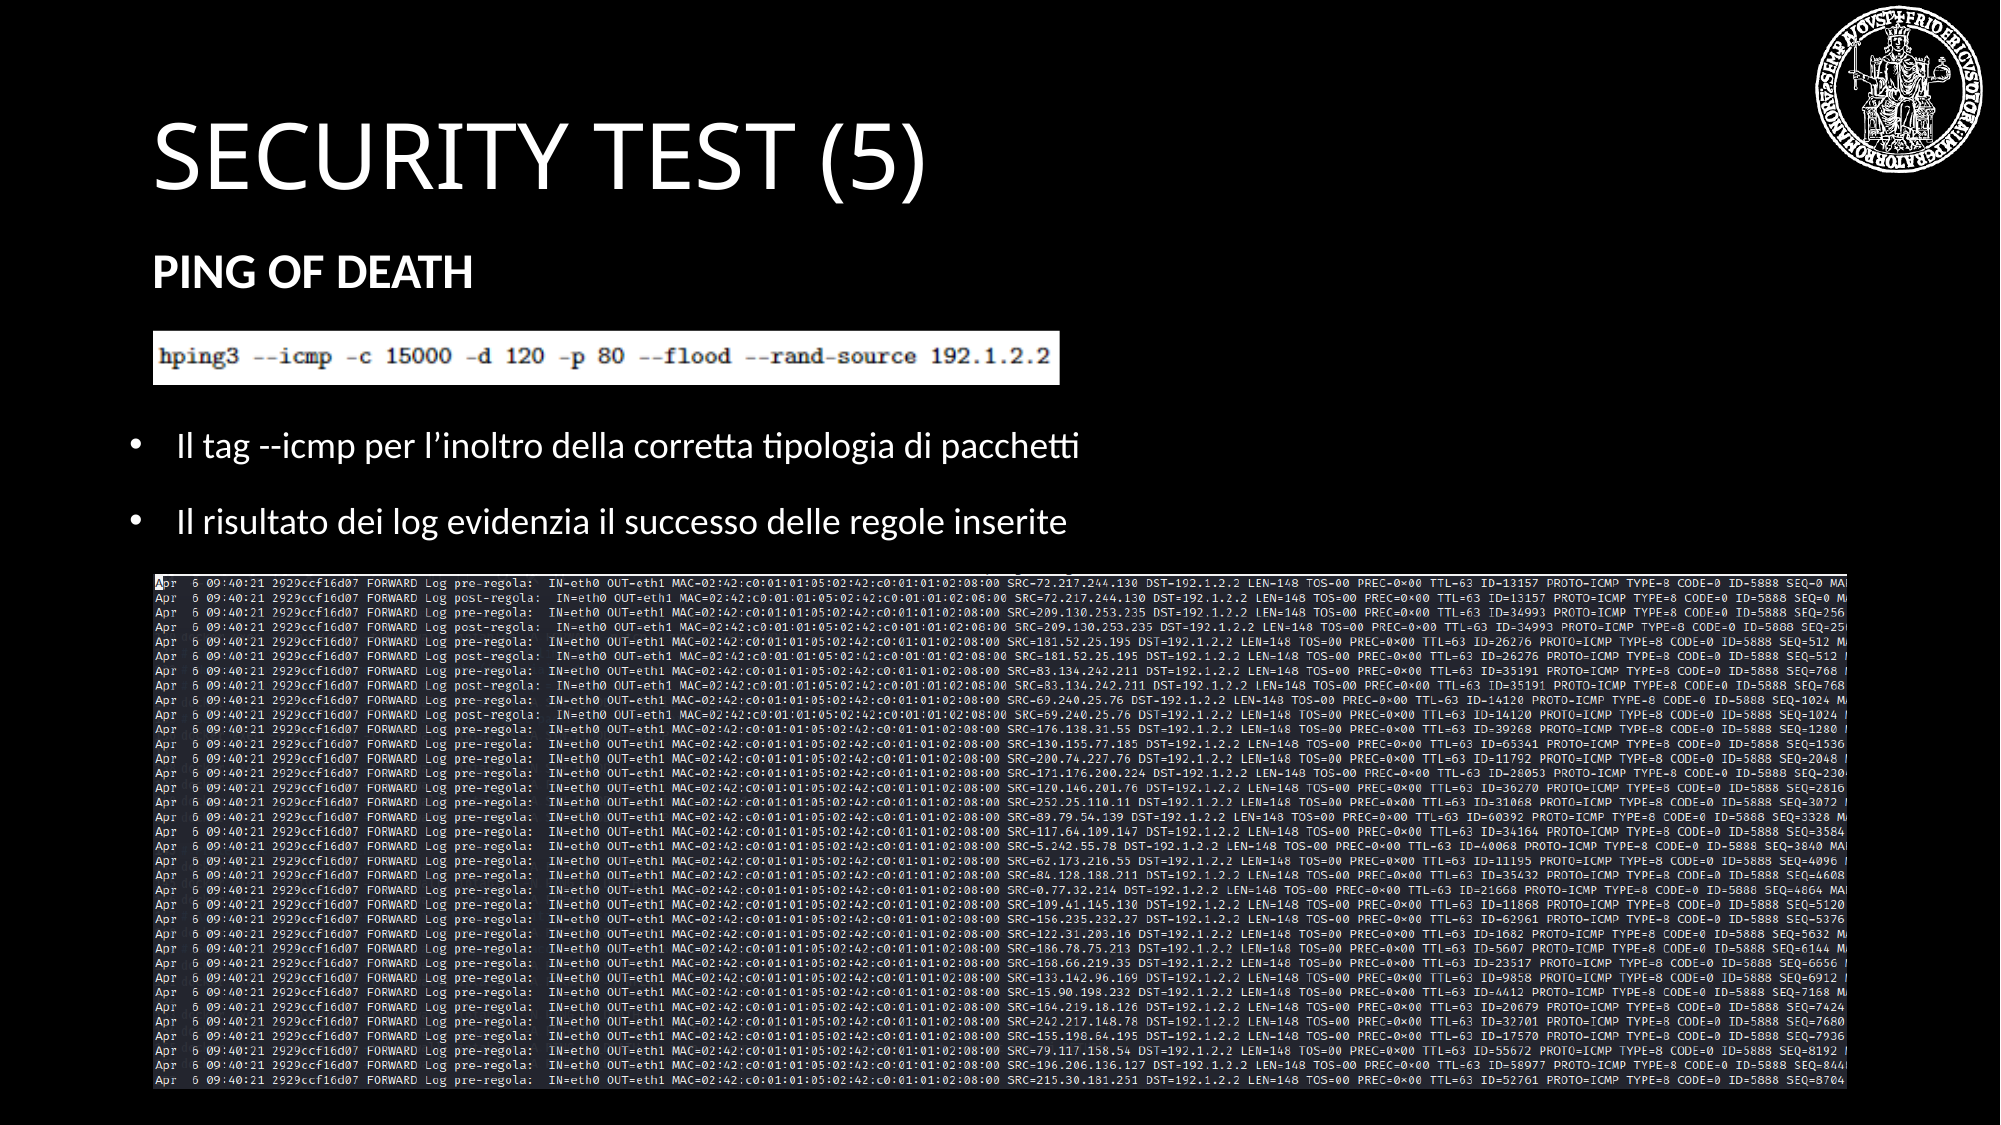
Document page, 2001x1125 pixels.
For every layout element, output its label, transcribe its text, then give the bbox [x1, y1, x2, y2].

text_box SECURITY TEST (5) [137, 51, 1863, 269]
text_box Il risultato dei log evidenzia il successo delle regole inserite [114, 489, 1096, 550]
picture [153, 324, 1060, 385]
picture [1815, 5, 1983, 173]
text_box Il tag --icmp per l’inoltro della corretta tipologia di pacchetti [114, 413, 1199, 519]
picture [153, 574, 1847, 1089]
text_box PING OF DEATH [137, 231, 1119, 306]
